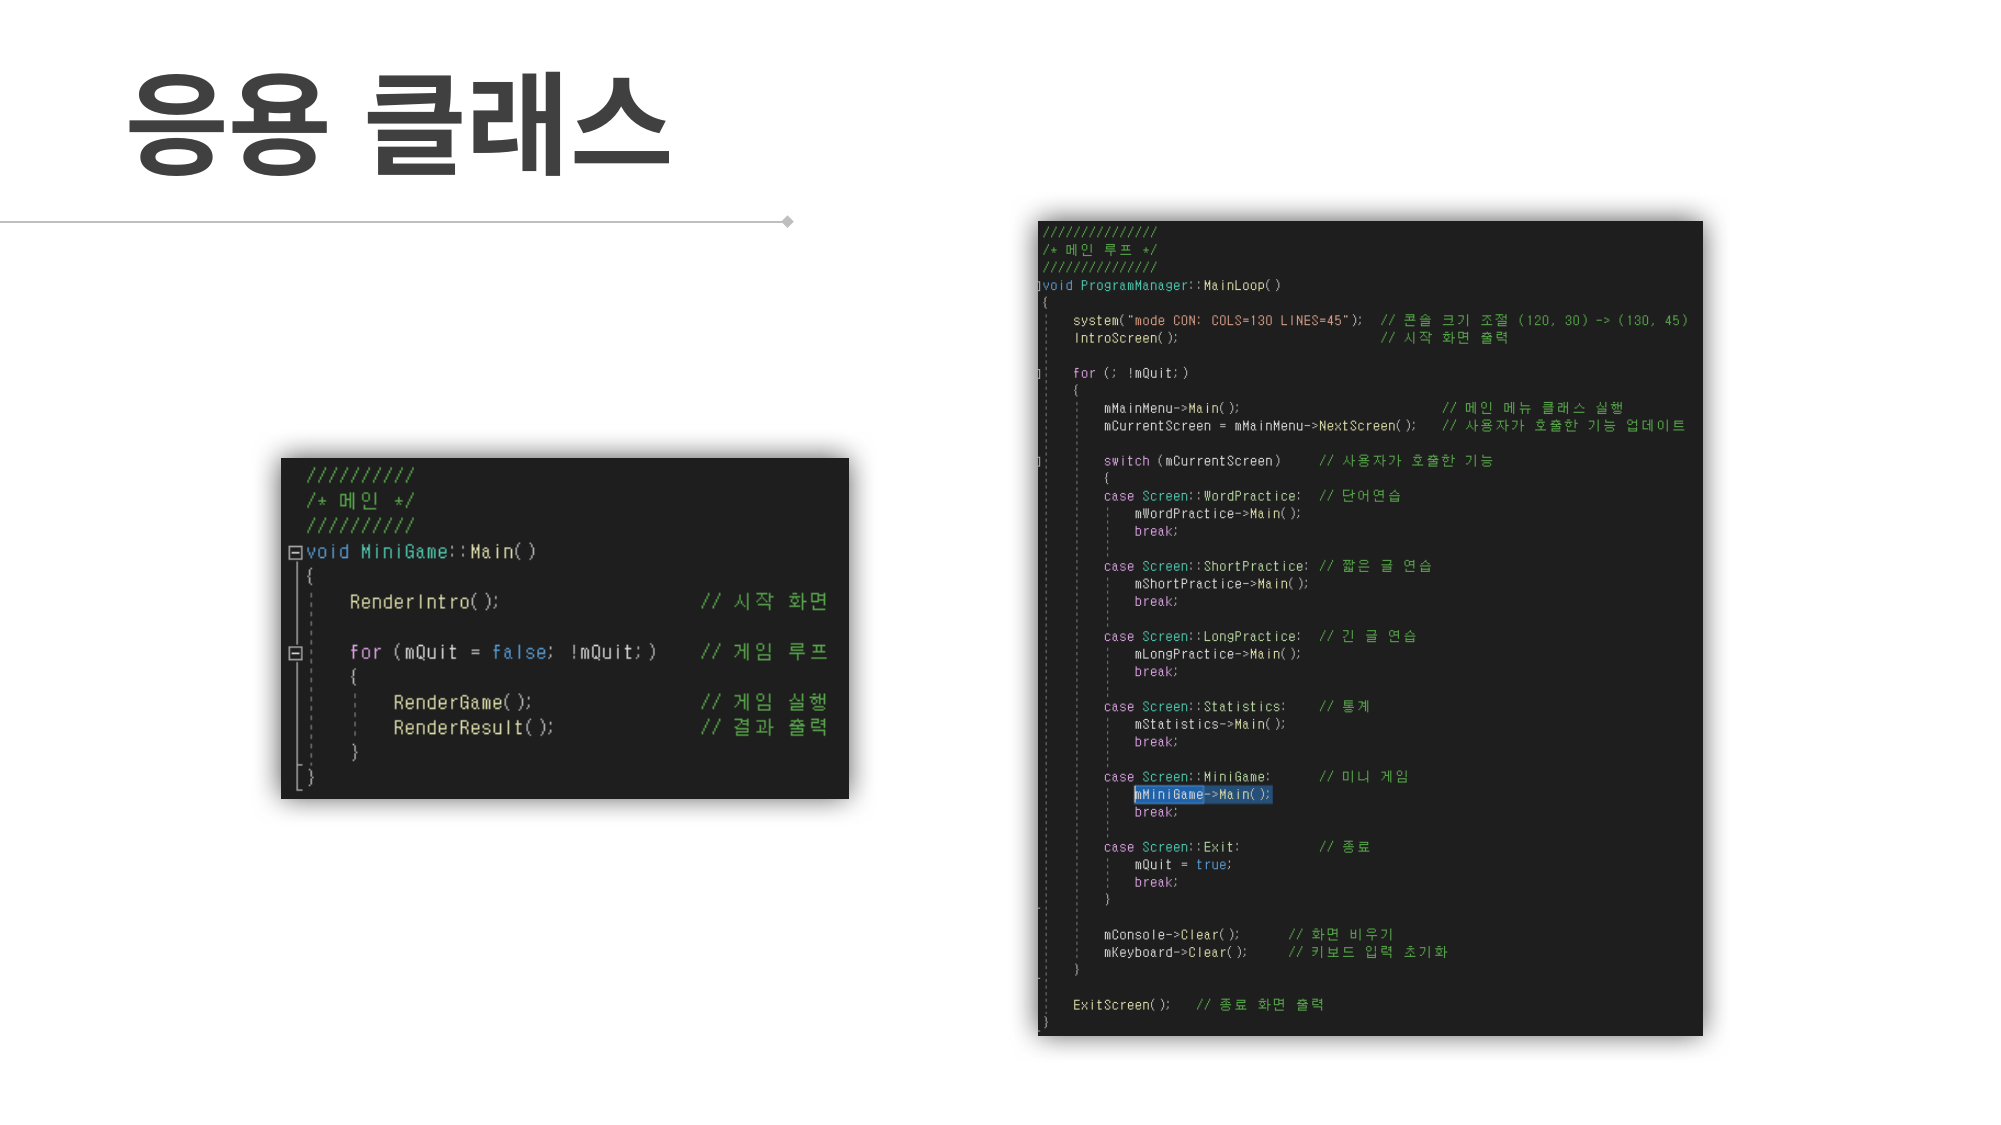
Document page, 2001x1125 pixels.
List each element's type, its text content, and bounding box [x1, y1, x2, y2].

picture [1038, 221, 1703, 1036]
text_box 응용 클래스 [110, 46, 1135, 196]
picture [281, 458, 849, 799]
